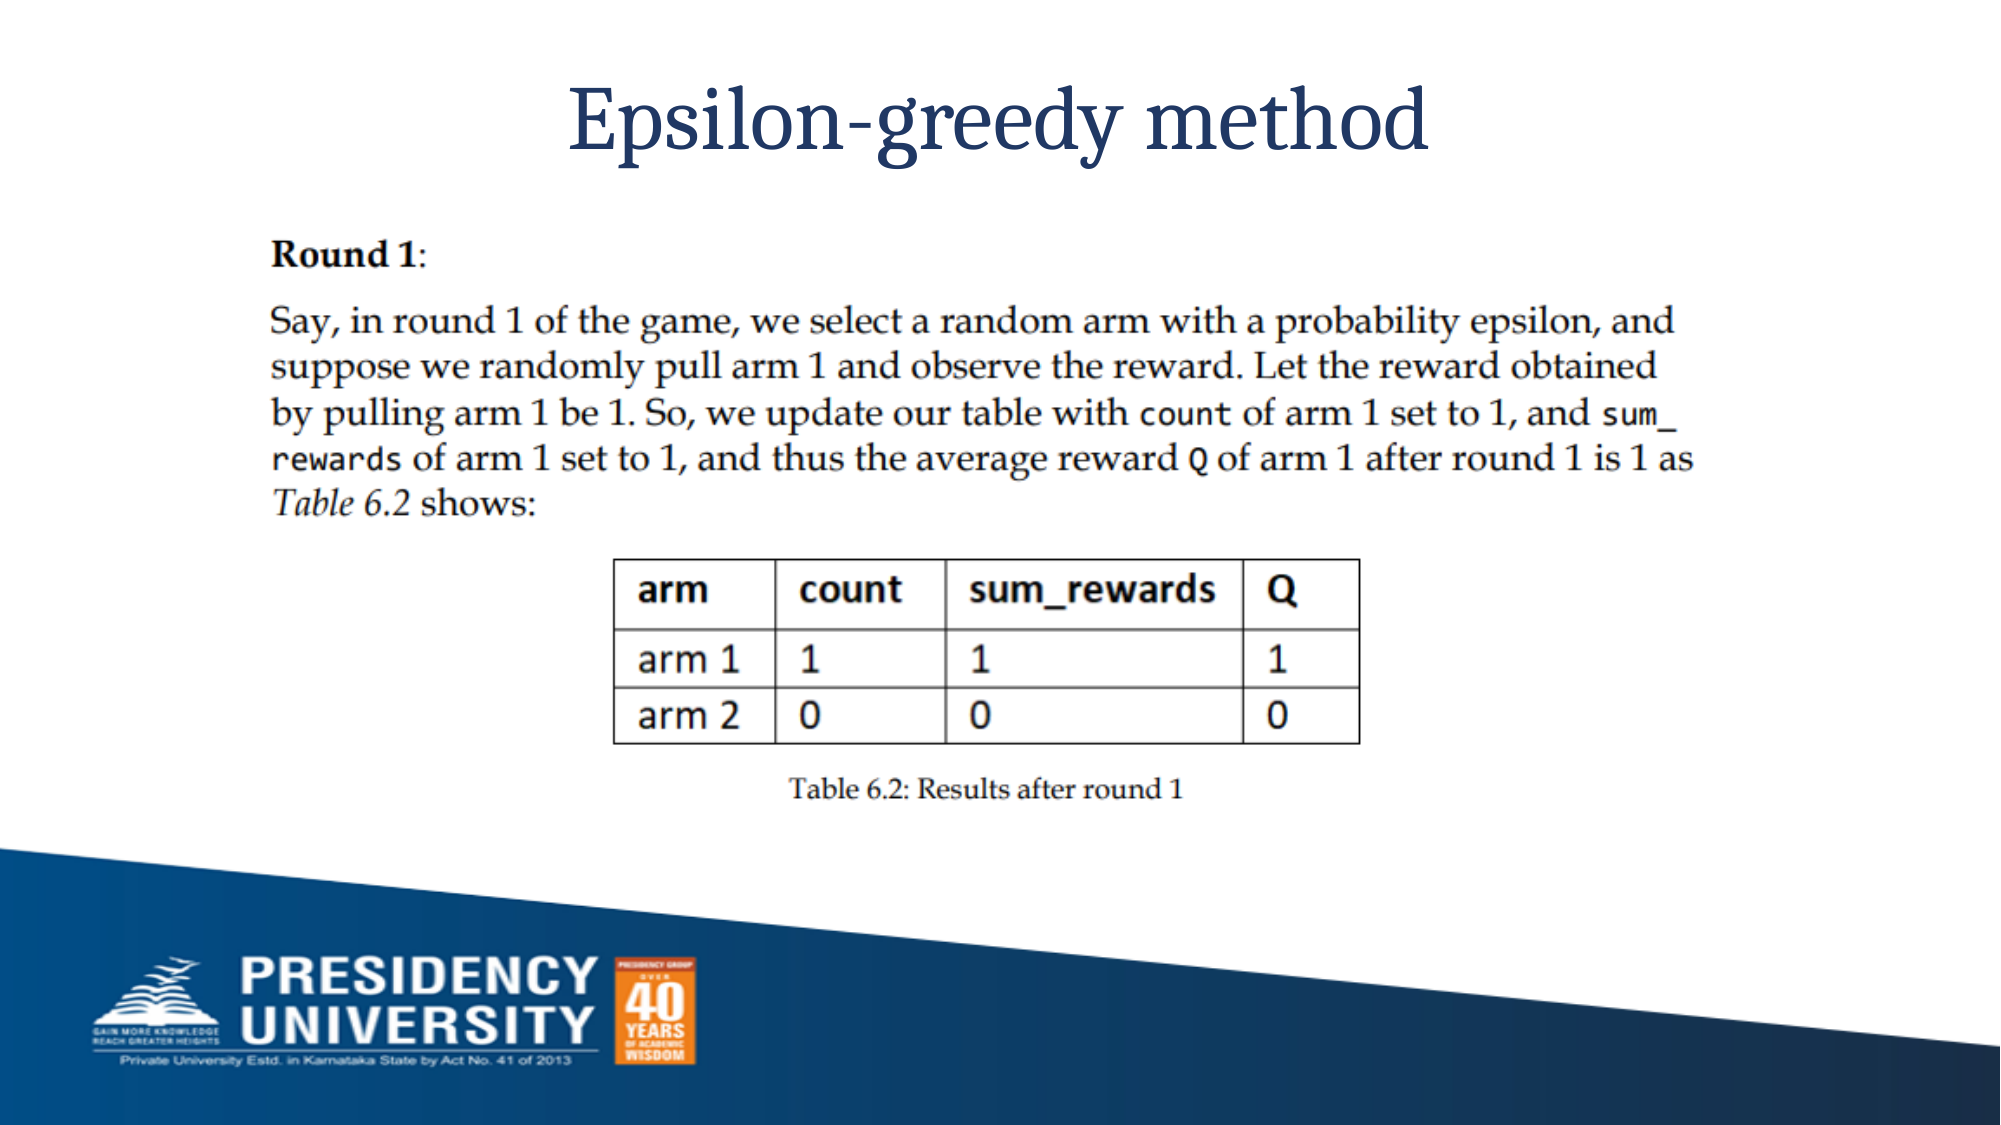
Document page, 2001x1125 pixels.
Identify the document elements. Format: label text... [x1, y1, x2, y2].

picture [0, 845, 2000, 1125]
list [232, 215, 1737, 837]
title Epsilon-greedy method [137, 51, 1863, 189]
